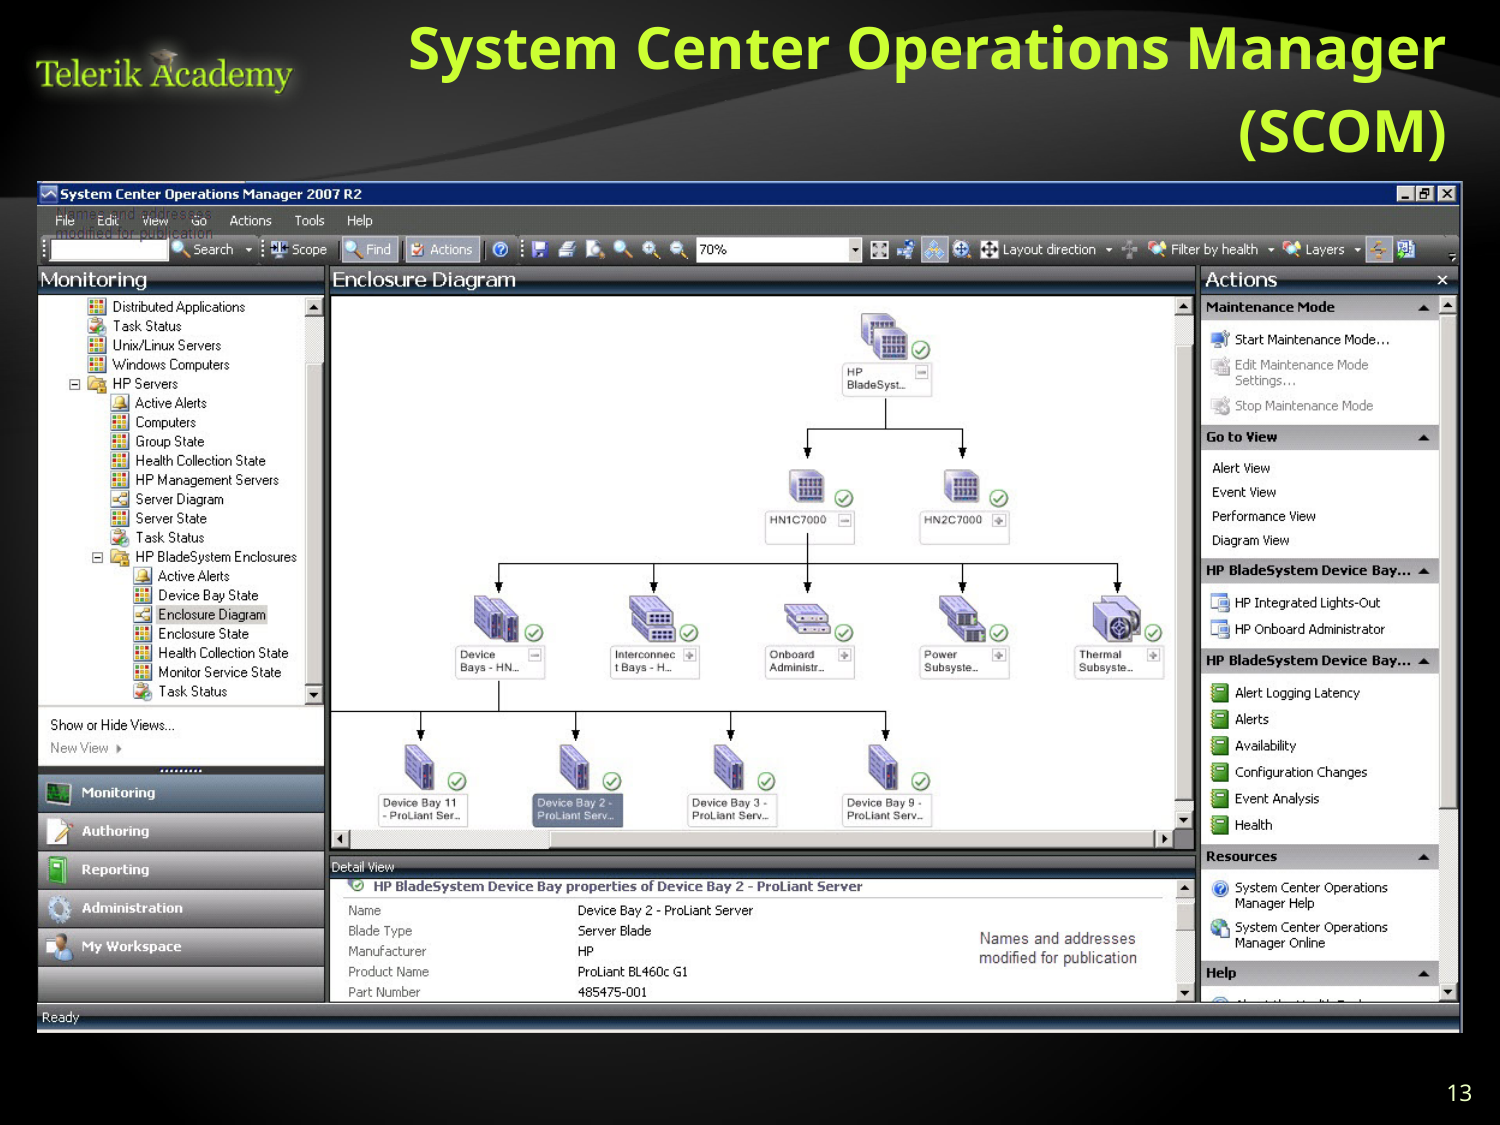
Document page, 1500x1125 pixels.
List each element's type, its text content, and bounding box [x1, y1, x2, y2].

slide_number 13 [1412, 1074, 1488, 1113]
title System Center Operations Manager (SCOM) [300, 12, 1463, 150]
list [37, 181, 1463, 1034]
picture [0, 0, 1500, 1125]
